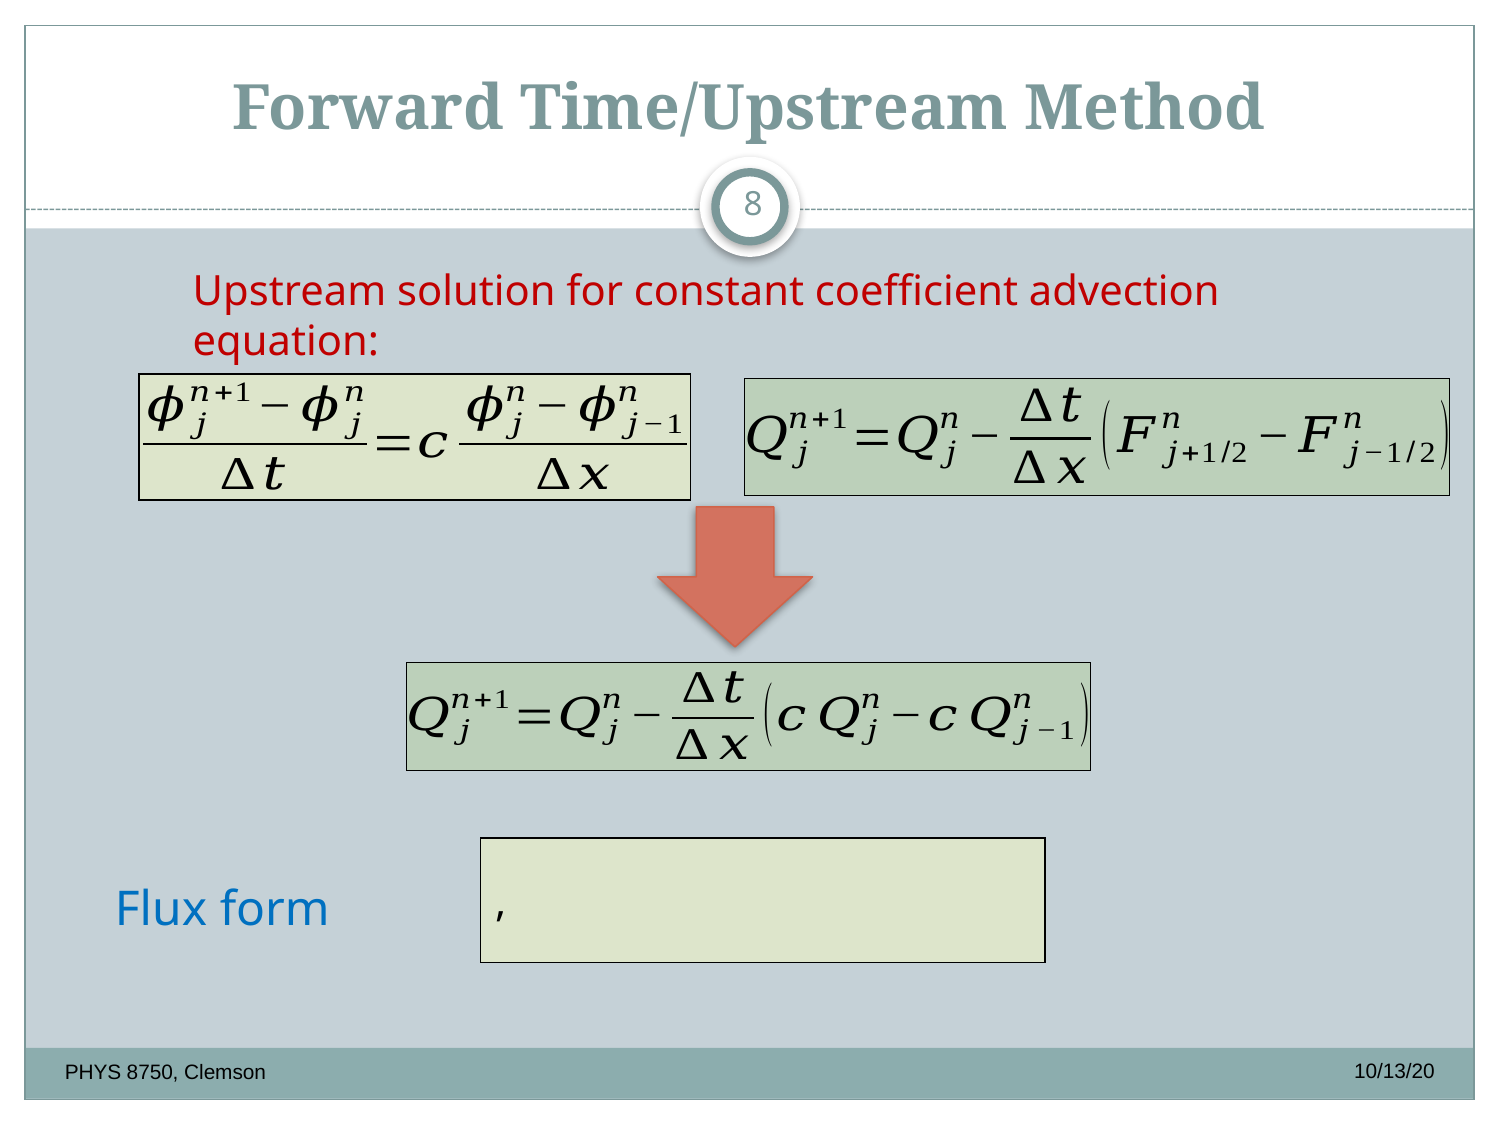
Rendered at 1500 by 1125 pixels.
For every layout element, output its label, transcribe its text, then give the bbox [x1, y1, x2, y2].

list Upstream solution for constant coefficient advection equation: [177, 256, 1403, 317]
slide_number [950, 1050, 1450, 1111]
text_box Flux form [99, 870, 415, 931]
slide_number 8 [715, 168, 791, 241]
text_box [656, 506, 814, 648]
title Forward Time/Upstream Method [49, 25, 1450, 150]
footer PHYS 8750, Clemson [50, 1051, 638, 1112]
